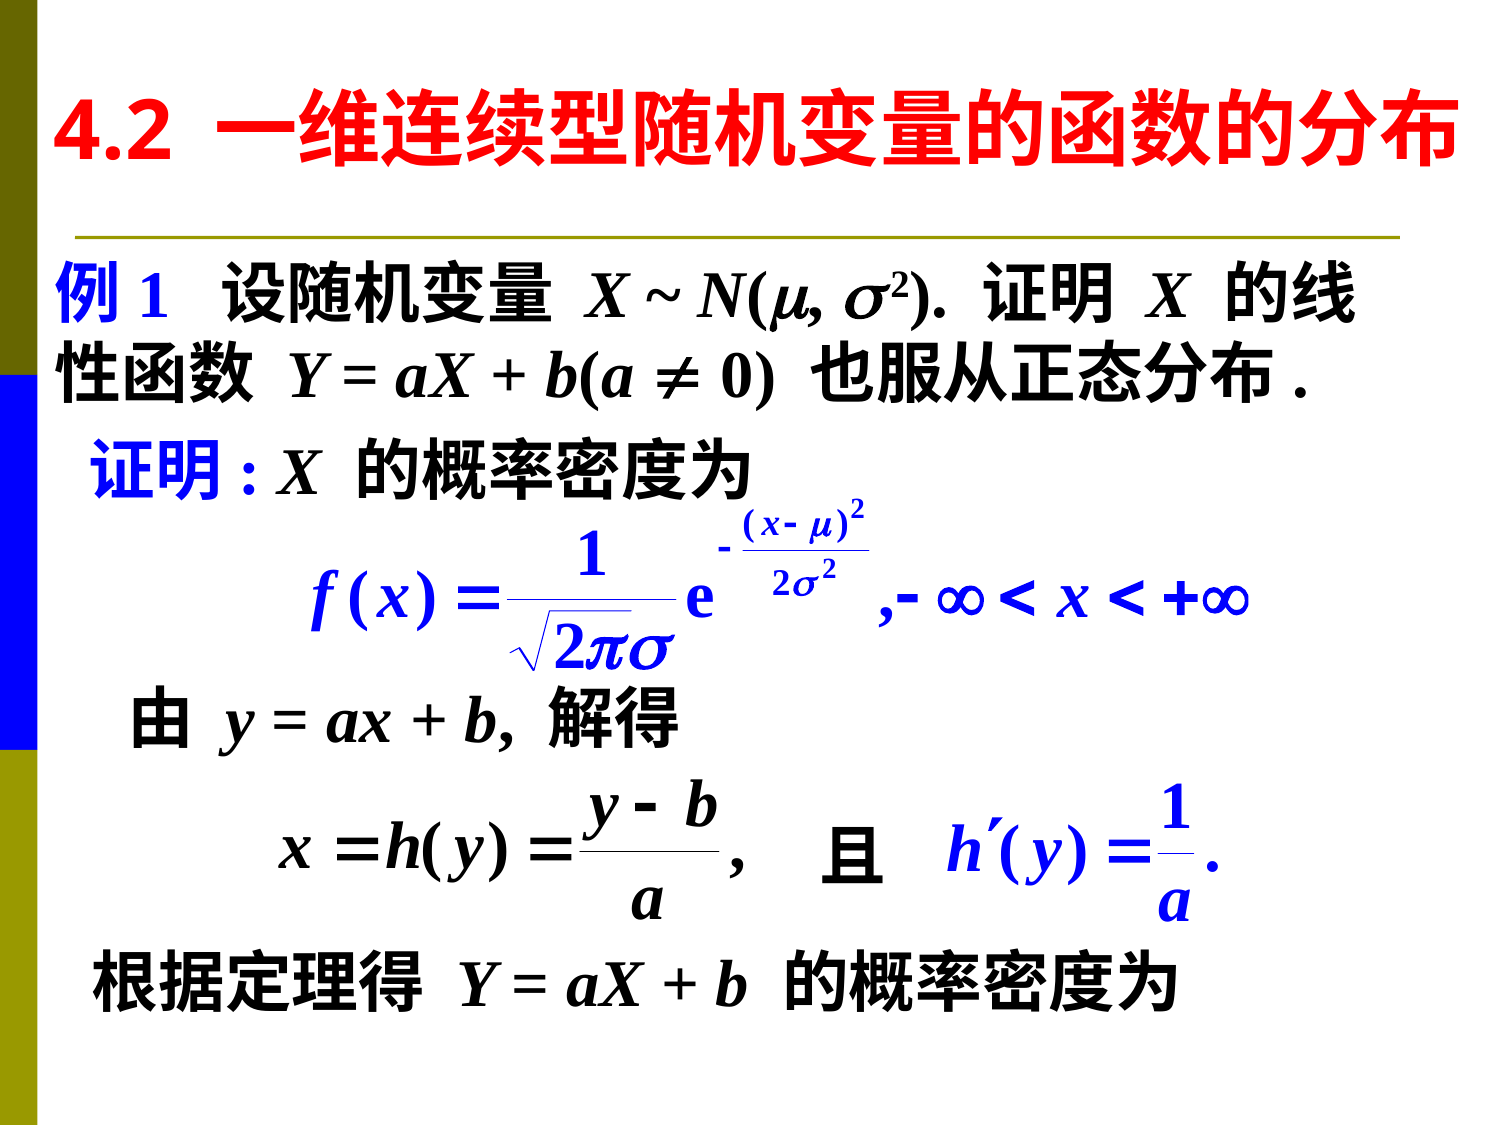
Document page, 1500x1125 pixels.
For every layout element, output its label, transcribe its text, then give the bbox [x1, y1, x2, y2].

text_box 4.2 一维连续型随机变量的函数的分布 [39, 68, 1497, 184]
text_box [294, 491, 1249, 675]
text_box 证明: X 的概率密度为 [74, 420, 786, 516]
text_box 且 [805, 806, 918, 901]
text_box 由 y = ax + b, 解得 [112, 668, 712, 764]
text_box 根据定理得 Y = aX + b 的概率密度为 [76, 931, 1213, 1027]
text_box 例1 设随机变量 X ~ N(,  2). 证明 X 的线 性函数 Y = aX + b(a  0) 也服从正态分布. [39, 243, 1387, 419]
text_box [271, 767, 747, 925]
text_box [943, 770, 1221, 927]
